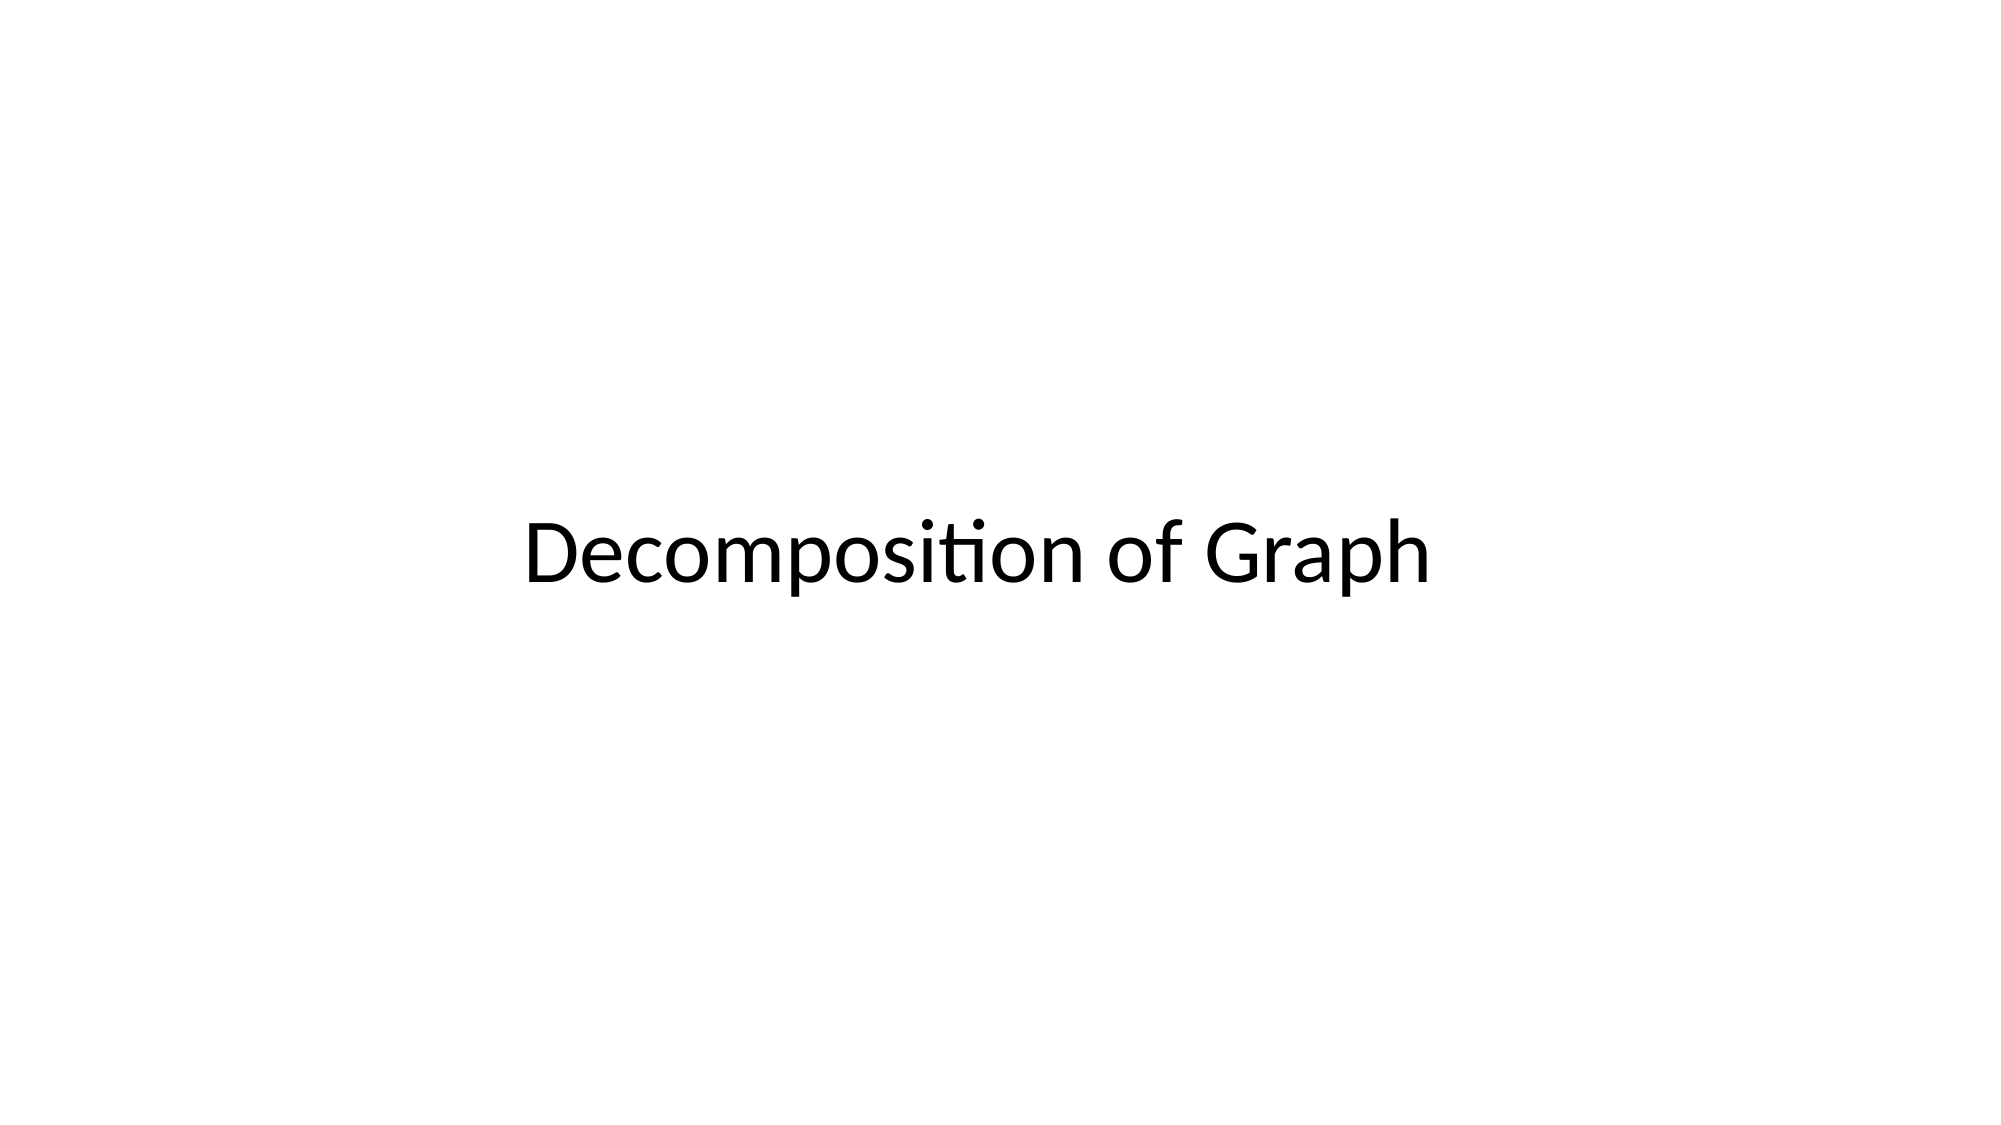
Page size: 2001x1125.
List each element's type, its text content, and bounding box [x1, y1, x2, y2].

title Decomposition of Graph [238, 328, 1739, 720]
